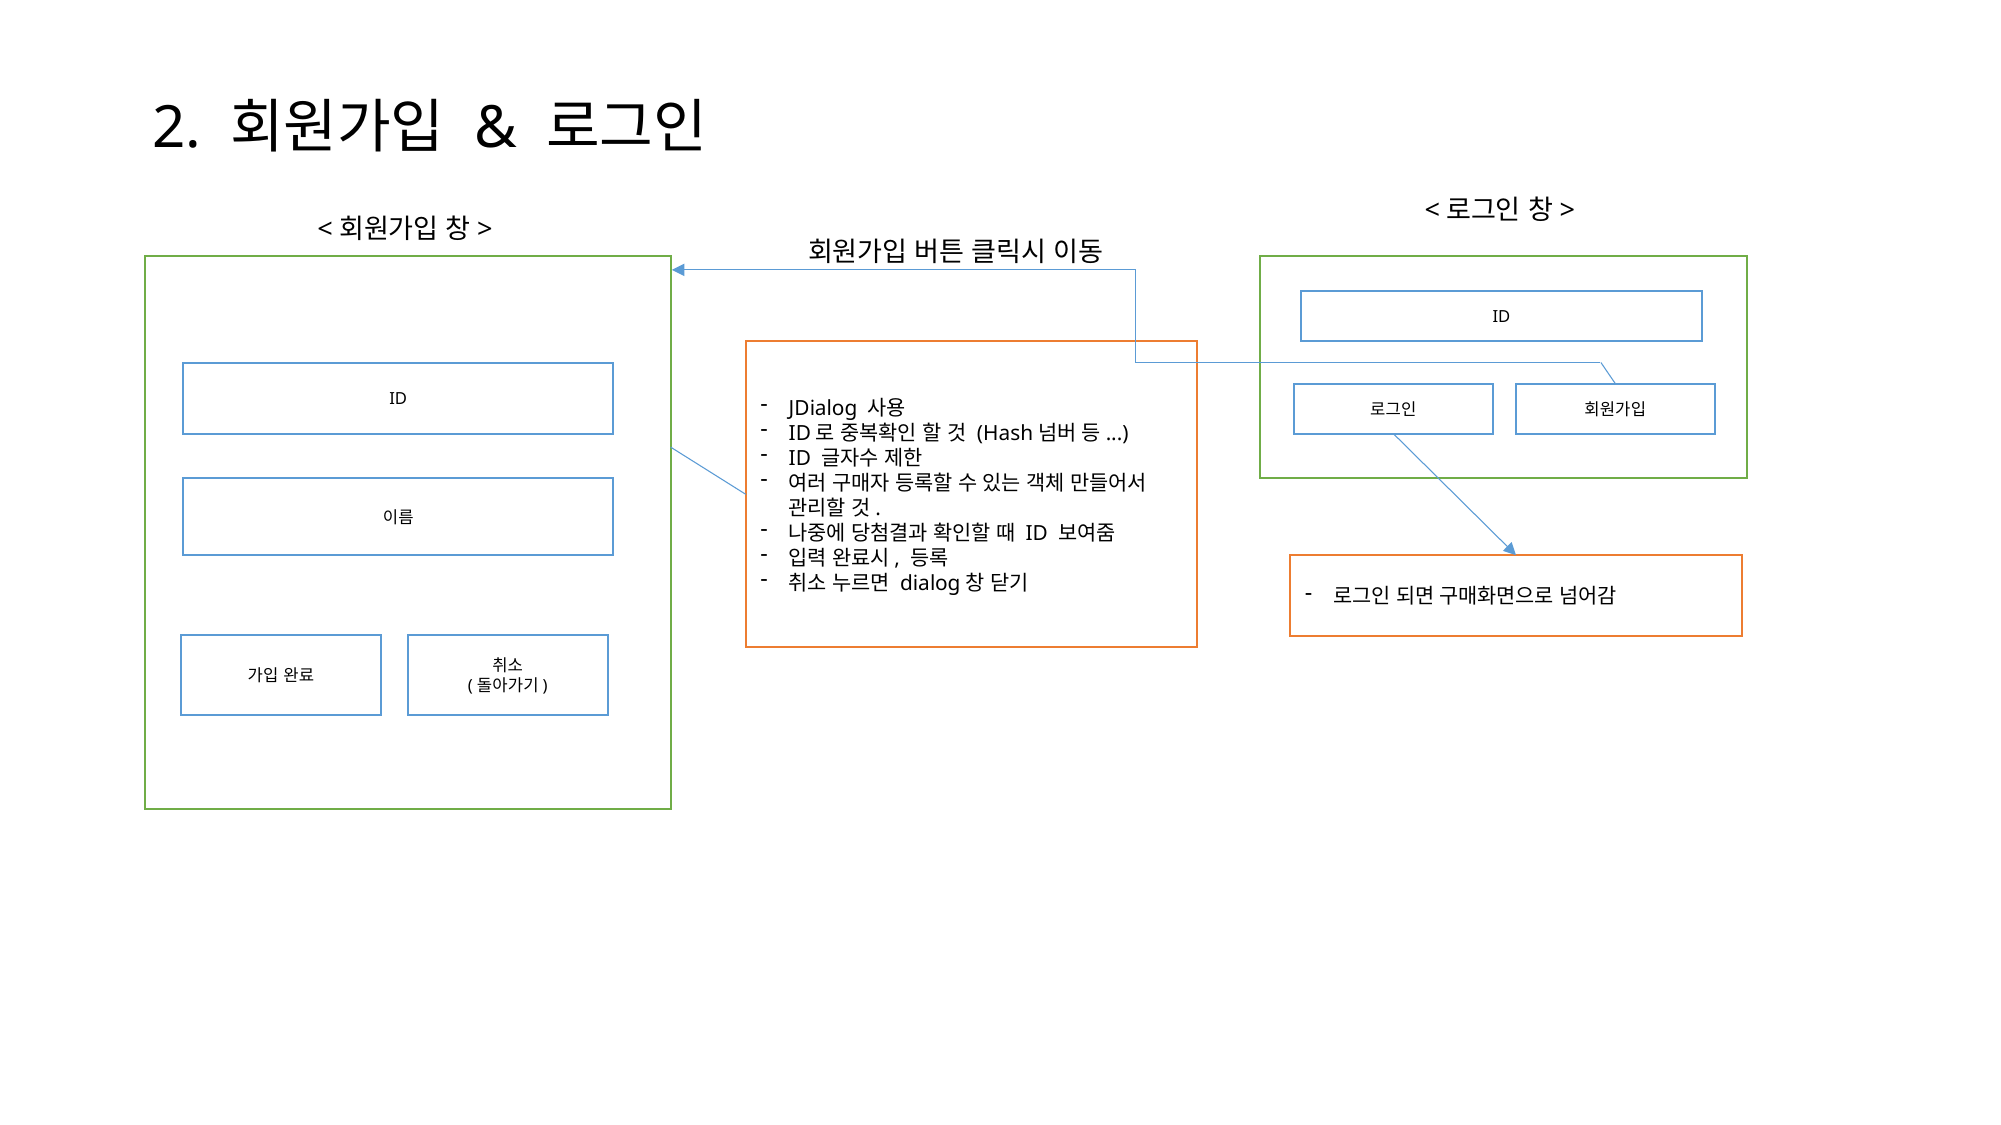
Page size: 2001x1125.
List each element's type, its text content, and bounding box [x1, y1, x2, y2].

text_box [671, 269, 1600, 363]
text_box ID [1600, 290, 1703, 342]
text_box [670, 447, 746, 495]
text_box JDialog 사용 ID로 중복확인 할 것 (Hash넘버 등...) ID 글자수 제한 여러 구매자 등록할 수 있는 객체 만들어서 관리할 것. 나중에 당첨결과 확인할 때 ID 보여줌 입력 완료시, 등록 취소 누르면 dialog창 닫기 [745, 363, 1198, 648]
text_box <로그인 창> [1409, 185, 1601, 233]
text_box 로그인 되면 구매화면으로 넘어감 [1289, 554, 1743, 637]
text_box [144, 255, 672, 810]
text_box <회원가입 창> [302, 204, 522, 252]
text_box 회원가입 버튼 클릭시 이동 [793, 226, 1186, 269]
text_box [1259, 255, 1748, 479]
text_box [1393, 433, 1517, 556]
text_box 가입 완료 [180, 634, 382, 716]
text_box ID [182, 362, 614, 435]
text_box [1600, 362, 1616, 384]
text_box 이름 [182, 477, 614, 556]
text_box 취소 (돌아가기) [407, 634, 609, 716]
title 2. 회원가입 & 로그인 [137, 59, 808, 198]
text_box 로그인 [1293, 383, 1494, 435]
text_box 회원가입 [1515, 383, 1716, 435]
